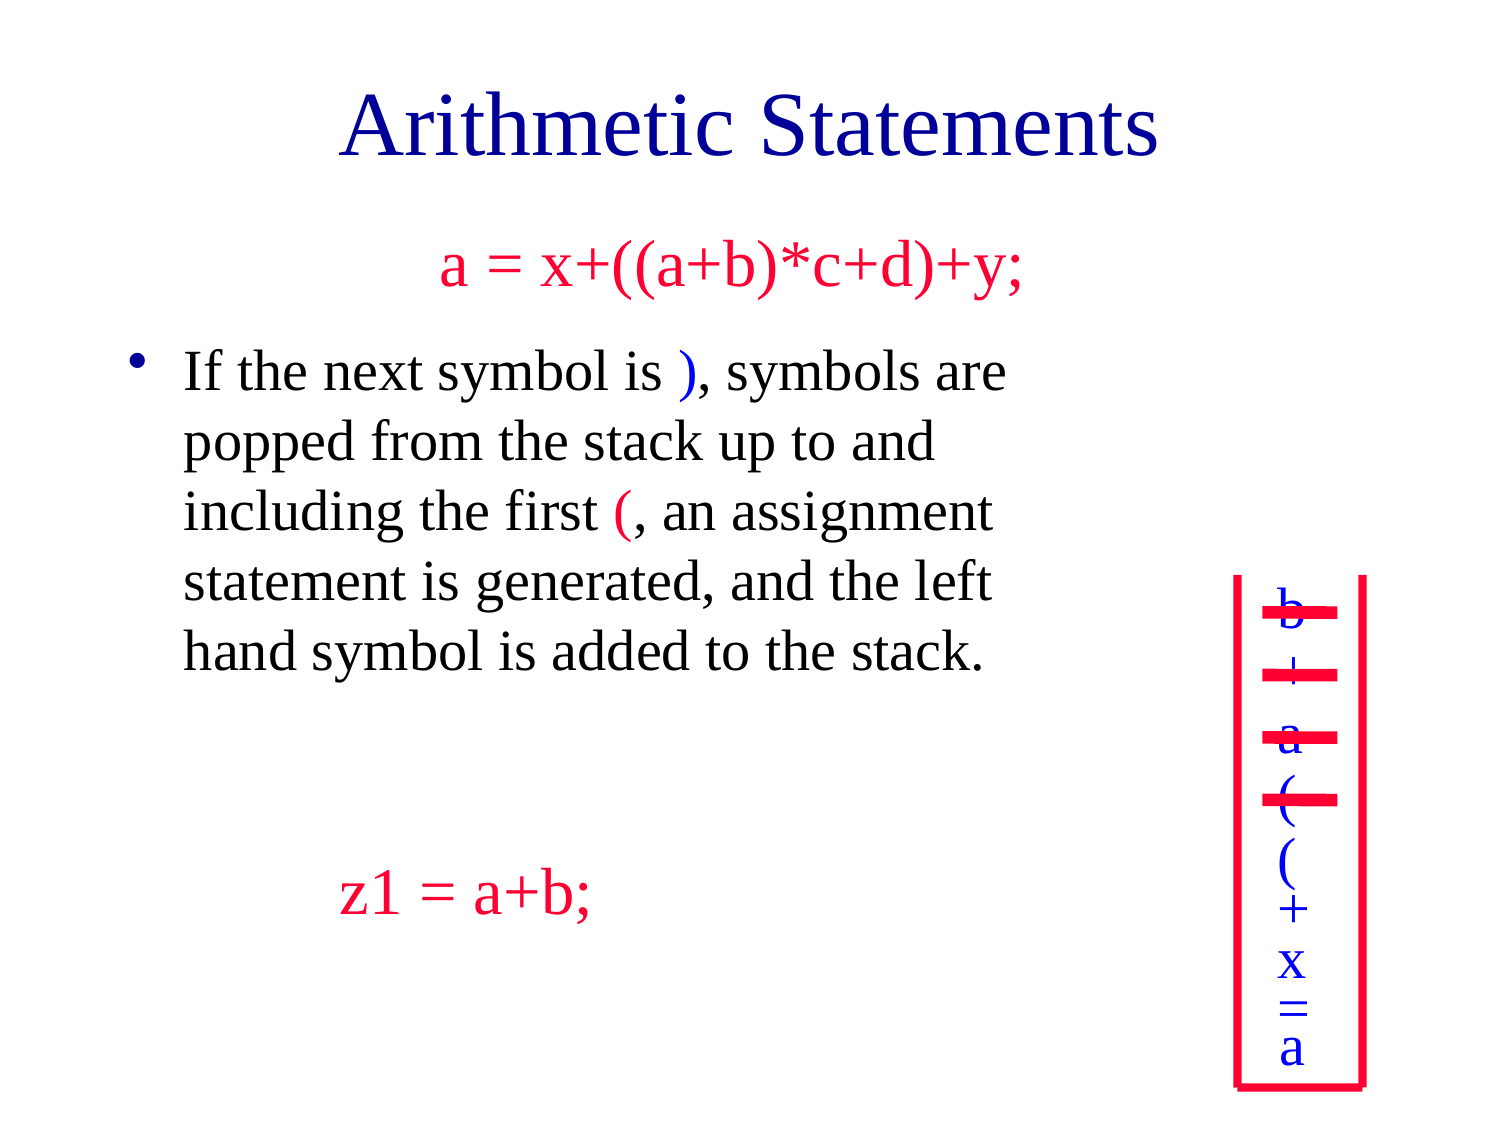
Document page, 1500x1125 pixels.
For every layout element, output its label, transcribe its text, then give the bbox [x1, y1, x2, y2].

text_box z1 = a+b; [324, 849, 609, 937]
title Arithmetic Statements [112, 24, 1388, 213]
text_box a = x+((a+b)*c+d)+y; [424, 212, 1100, 308]
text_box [1237, 562, 1376, 1088]
list If the next symbol is ), symbols are popped from the stack up to and including the first (, an assignment statement is generated, and the left hand symbol is added to the stack. [112, 324, 1025, 800]
